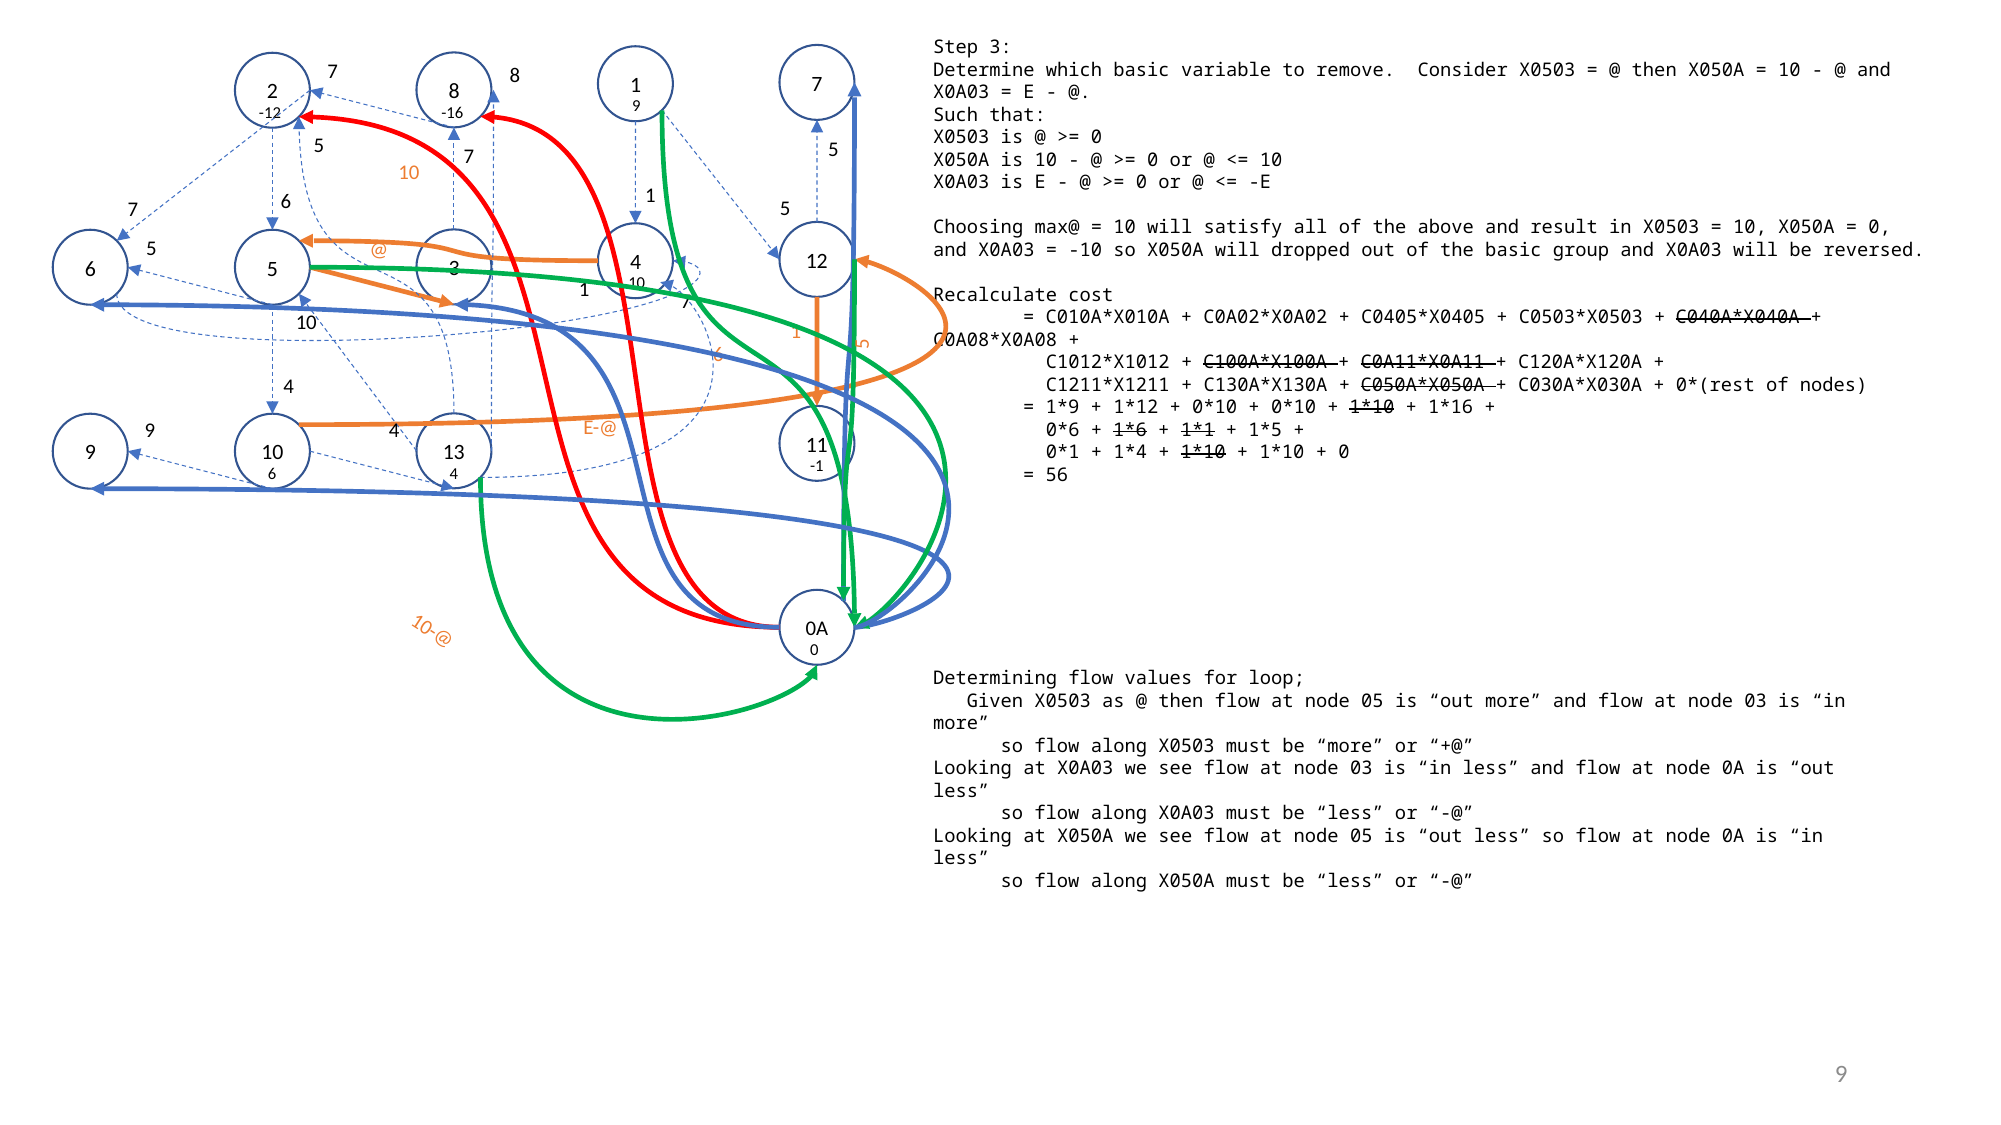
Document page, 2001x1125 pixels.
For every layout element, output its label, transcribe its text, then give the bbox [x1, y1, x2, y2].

text_box Step 3: Determine which basic variable to remove. Consider X0503 = @ then X050A = 10 - @ and X0A03 = E - @. Such that: X0503 is @ >= 0 X050A is 10 - @ >= 0 or @ <= 10 X0A03 is E - @ >= 0 or @ <= -E Choosing max@ = 10 will satisfy all of the above and result in X0503 = 10, X050A = 0, and X0A03 = -10 so X050A will dropped out of the basic group and X0A03 will be reversed. Recalculate cost = C010A*X010A + C0A02*X0A02 + C0405*X0405 + C0503*X0503 + C040A*X040A + C0A08*X0A08 + C1012*X1012 + C100A*X100A + C0A11*X0A11 + C120A*X120A + C1211*X1211 + C130A*X130A + C050A*X050A + C030A*X030A + 0*(rest of nodes) = 1*9 + 1*12 + 0*10 + 0*10 + 1*10 + 1*16 + 0*6 + 1*6 + 1*1 + 1*5 + 0*1 + 1*4 + 1*10 + 1*10 + 0 = 56 [918, 27, 1956, 516]
text_box Determining flow values for loop; Given X0503 as @ then flow at node 05 is “out more” and flow at node 03 is “in more” so flow along X0503 must be “more” or “+@” Looking at X0A03 we see flow at node 03 is “in less” and flow at node 0A is “out less” so flow along X0A03 must be “less” or “-@” Looking at X050A we see flow at node 05 is “out less” so flow at node 0A is “in less” so flow along X050A must be “less” or “-@” [918, 658, 1878, 899]
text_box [52, 44, 881, 667]
slide_number 9 [1412, 1042, 1863, 1103]
